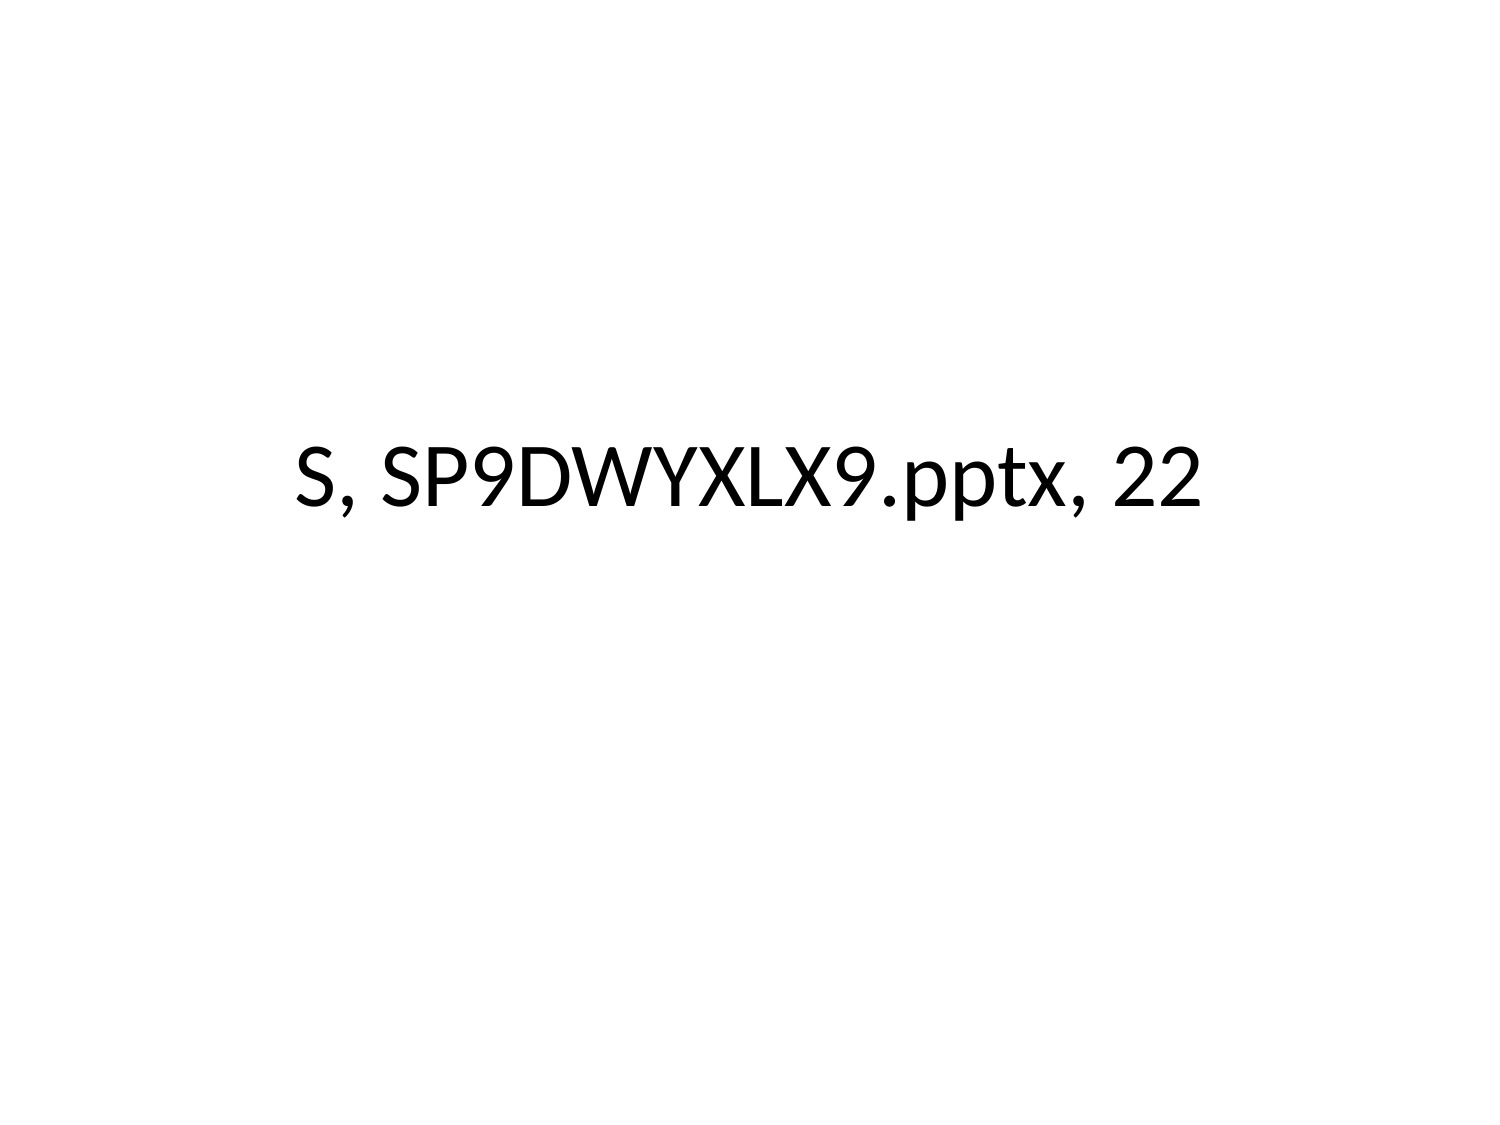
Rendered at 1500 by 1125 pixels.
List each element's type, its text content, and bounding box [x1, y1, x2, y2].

title S, SP9DWYXLX9.pptx, 22 [112, 349, 1388, 591]
